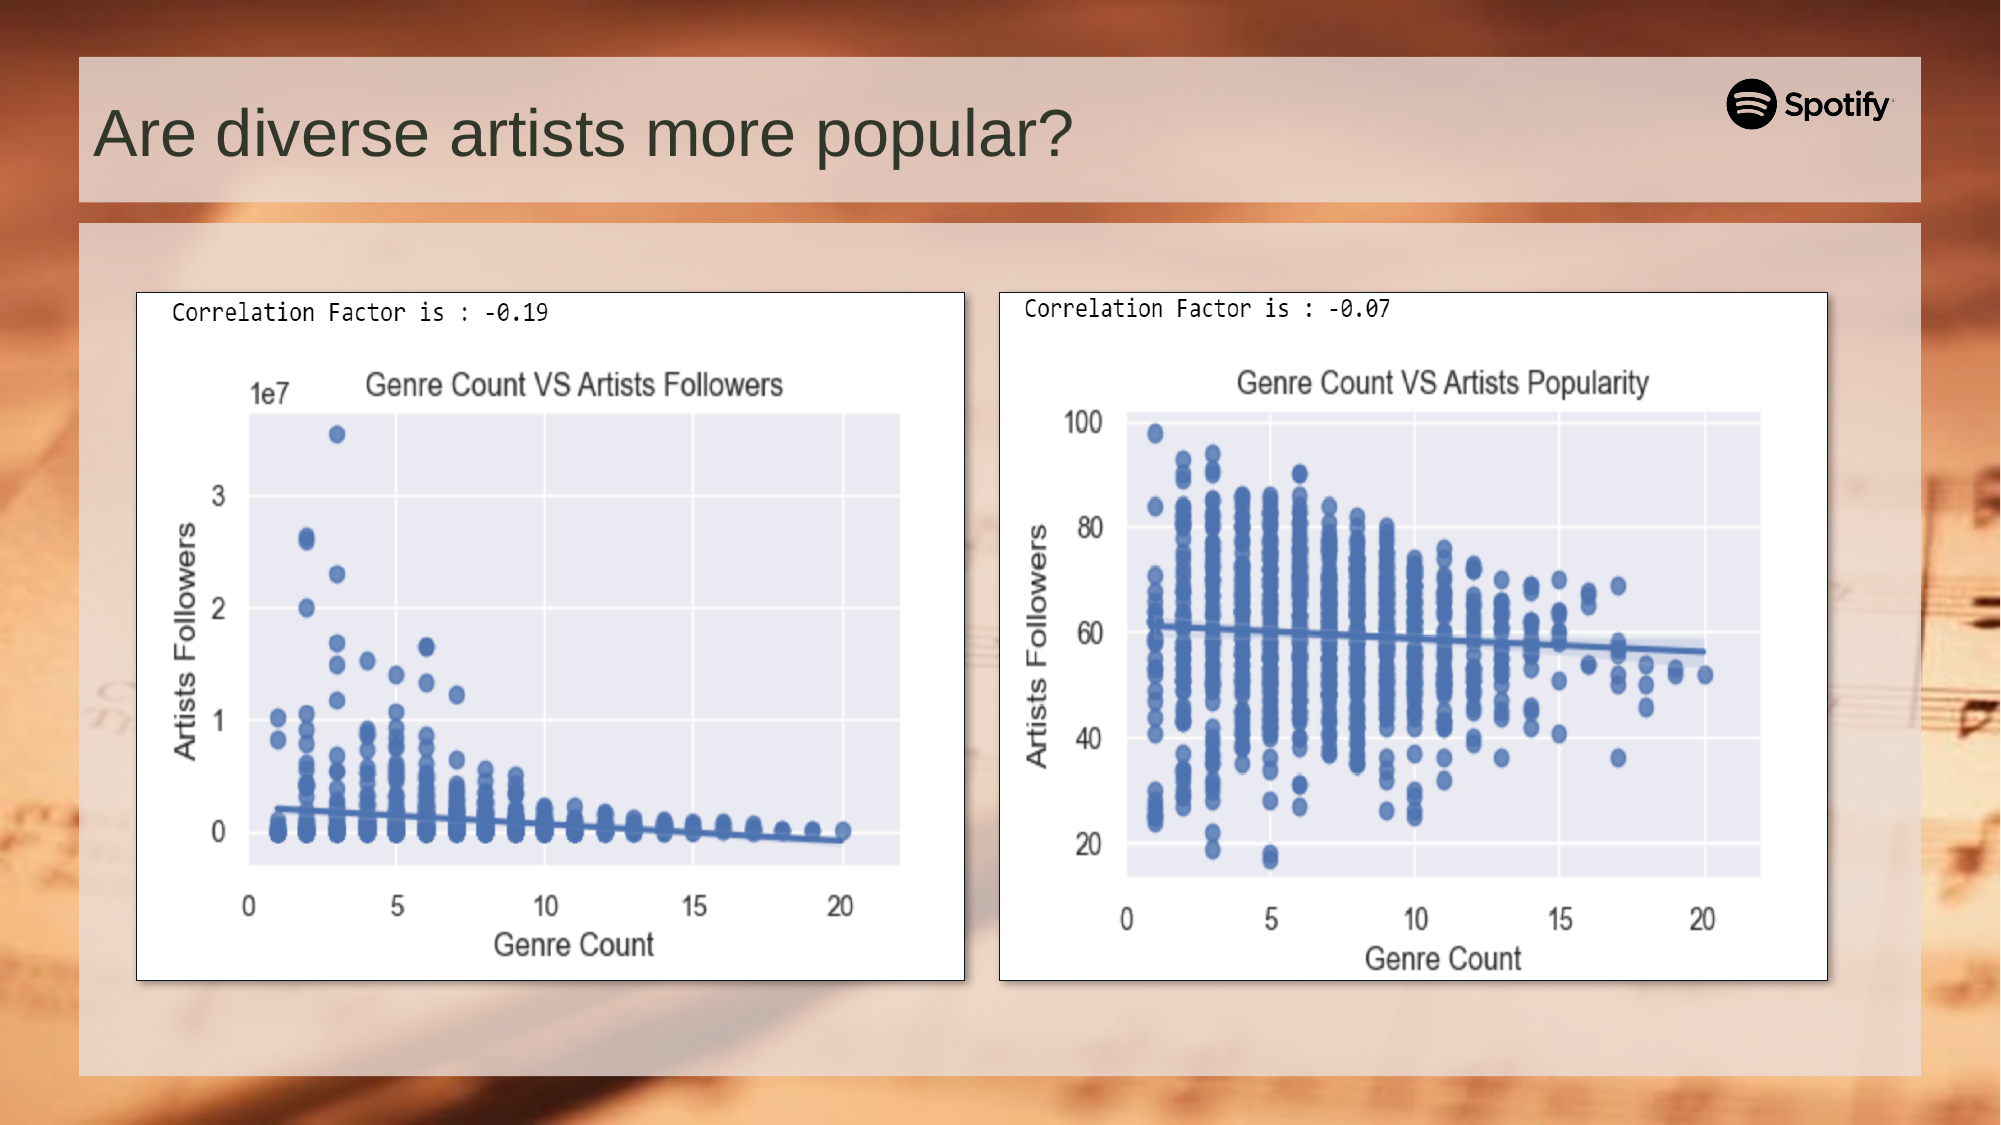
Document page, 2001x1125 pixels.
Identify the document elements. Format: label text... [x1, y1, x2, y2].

list [79, 223, 1921, 1077]
title Are diverse artists more popular? [79, 56, 1921, 203]
picture [0, 0, 2001, 1125]
